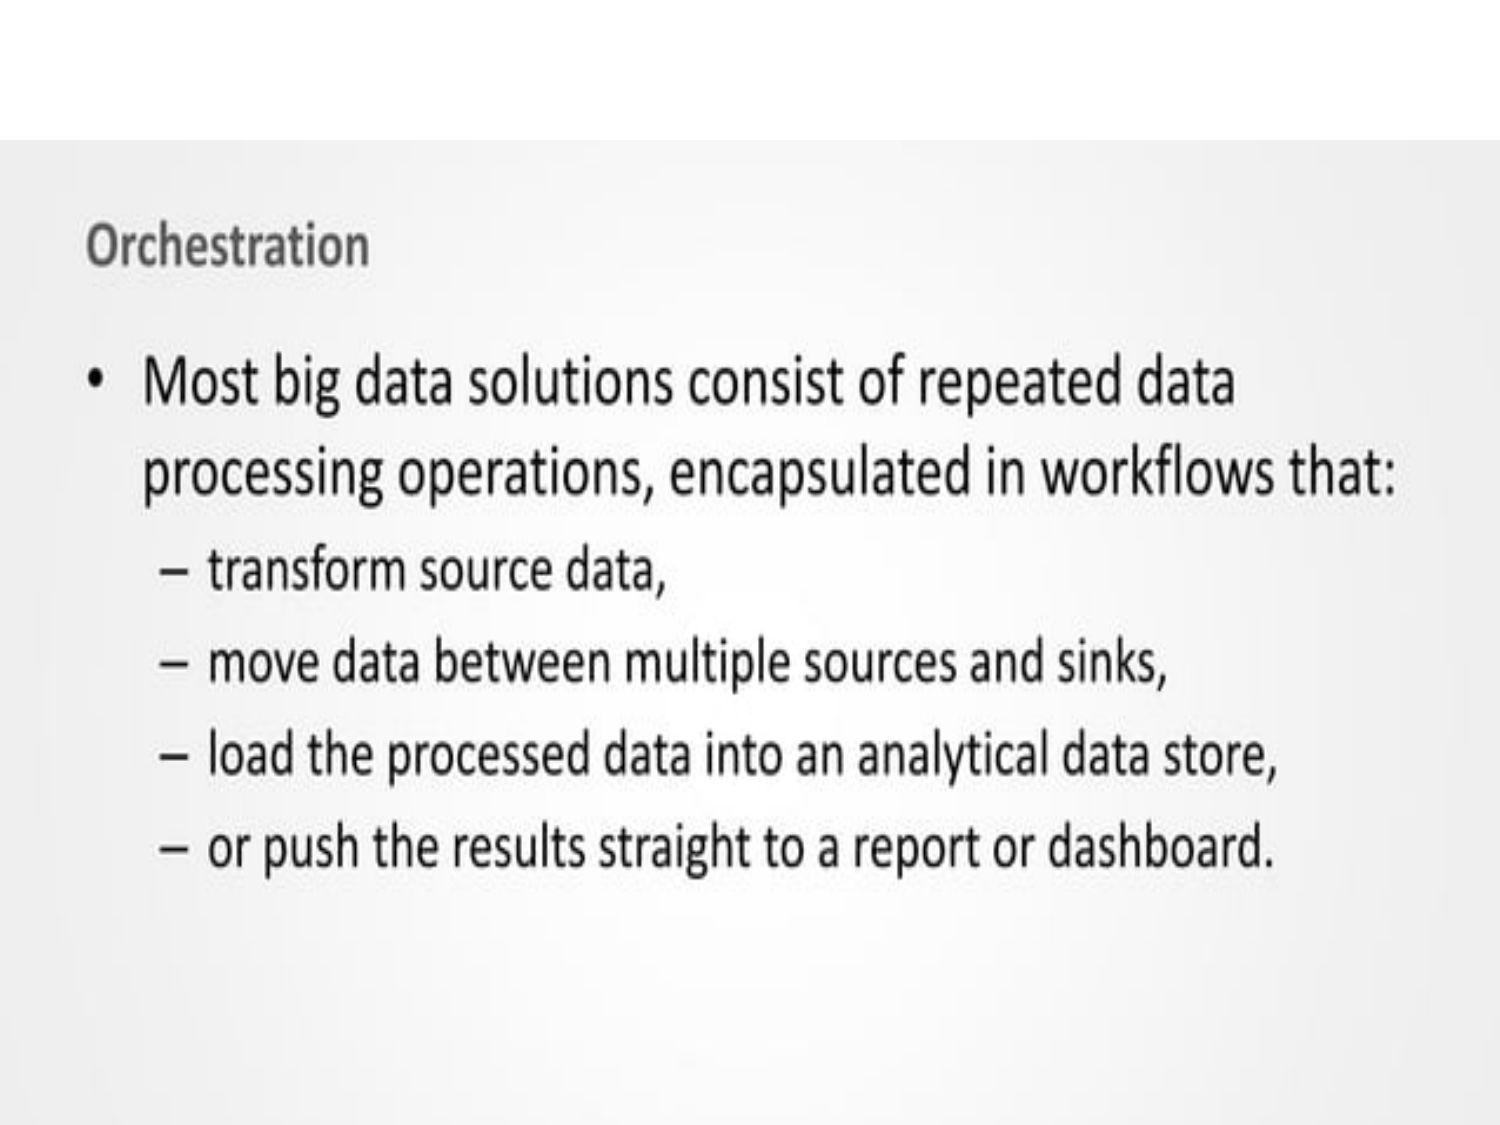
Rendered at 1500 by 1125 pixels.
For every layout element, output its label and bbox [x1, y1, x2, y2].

picture [0, 139, 1500, 1125]
